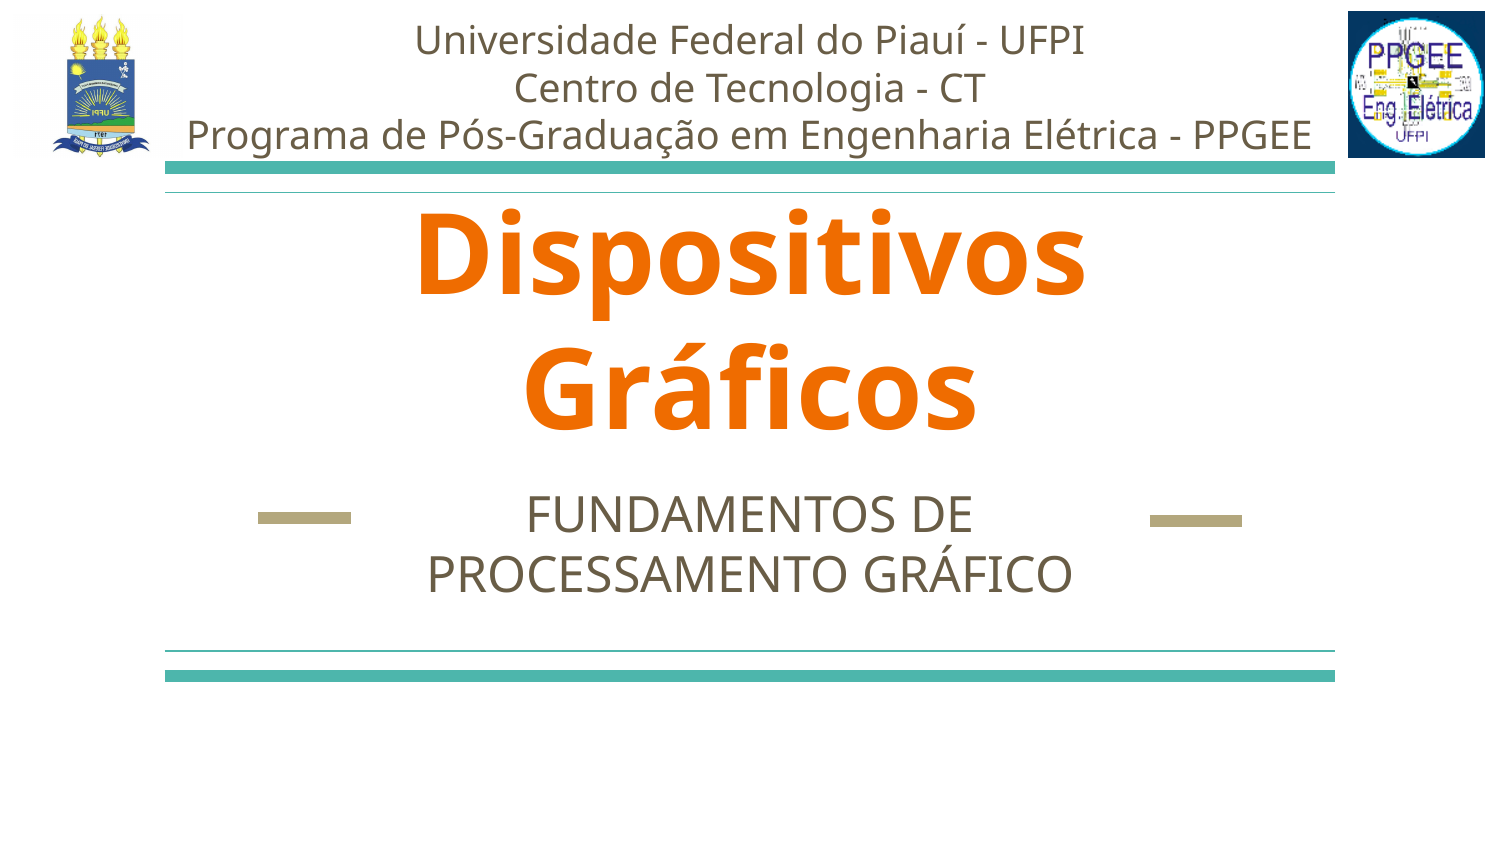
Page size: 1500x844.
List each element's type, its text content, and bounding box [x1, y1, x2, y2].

text_box Universidade Federal do Piauí - UFPI Centro de Tecnologia - CT Programa de Pós-Graduação em Engenharia Elétrica - PPGEE [0, 0, 1500, 158]
title Dispositivos Gráficos [164, 207, 1336, 468]
picture [1422, 96, 1485, 158]
picture [1348, 92, 1414, 158]
picture [1348, 11, 1485, 80]
picture [12, 14, 183, 159]
picture [1351, 19, 1482, 158]
subtitle FUNDAMENTOS DE PROCESSAMENTO GRÁFICO [350, 467, 1150, 598]
